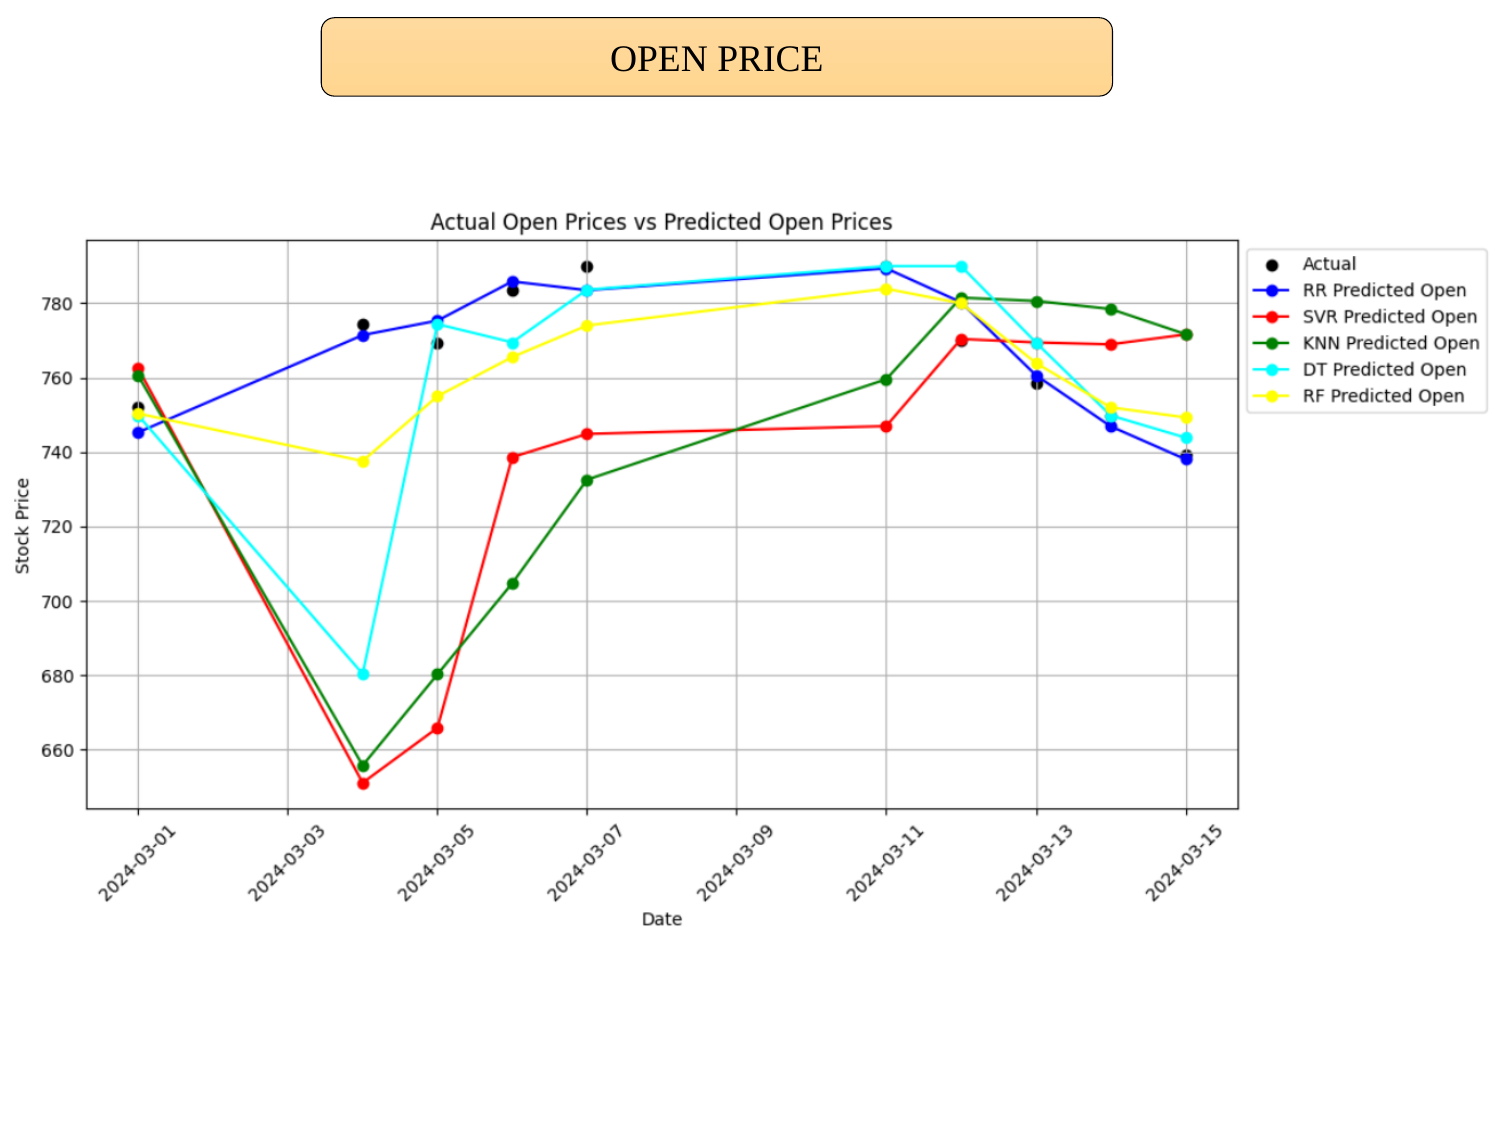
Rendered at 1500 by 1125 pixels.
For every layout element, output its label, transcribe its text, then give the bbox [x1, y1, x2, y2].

text_box OPEN PRICE [320, 17, 1114, 97]
picture [0, 192, 1500, 933]
